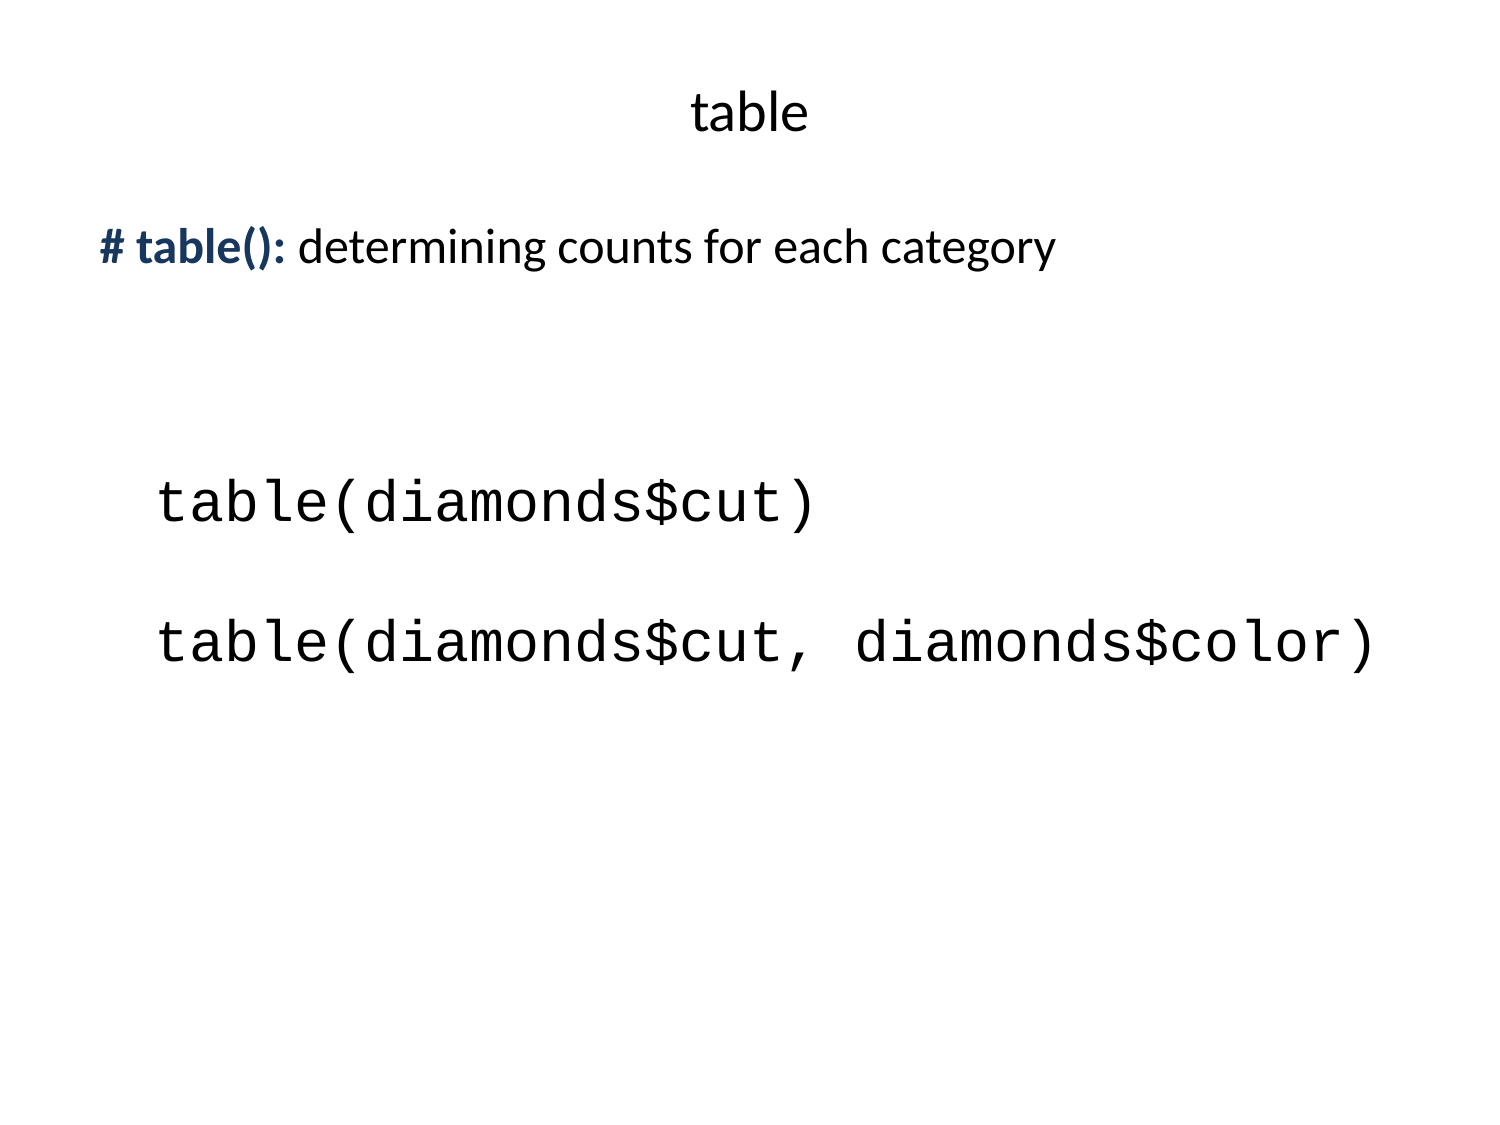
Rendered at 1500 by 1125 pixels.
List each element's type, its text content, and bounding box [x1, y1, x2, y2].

text_box table(diamonds$cut) table(diamonds$cut, diamonds$color) [139, 455, 1425, 751]
list # table(): determining counts for each category [84, 206, 1435, 378]
title table [75, 45, 1425, 172]
